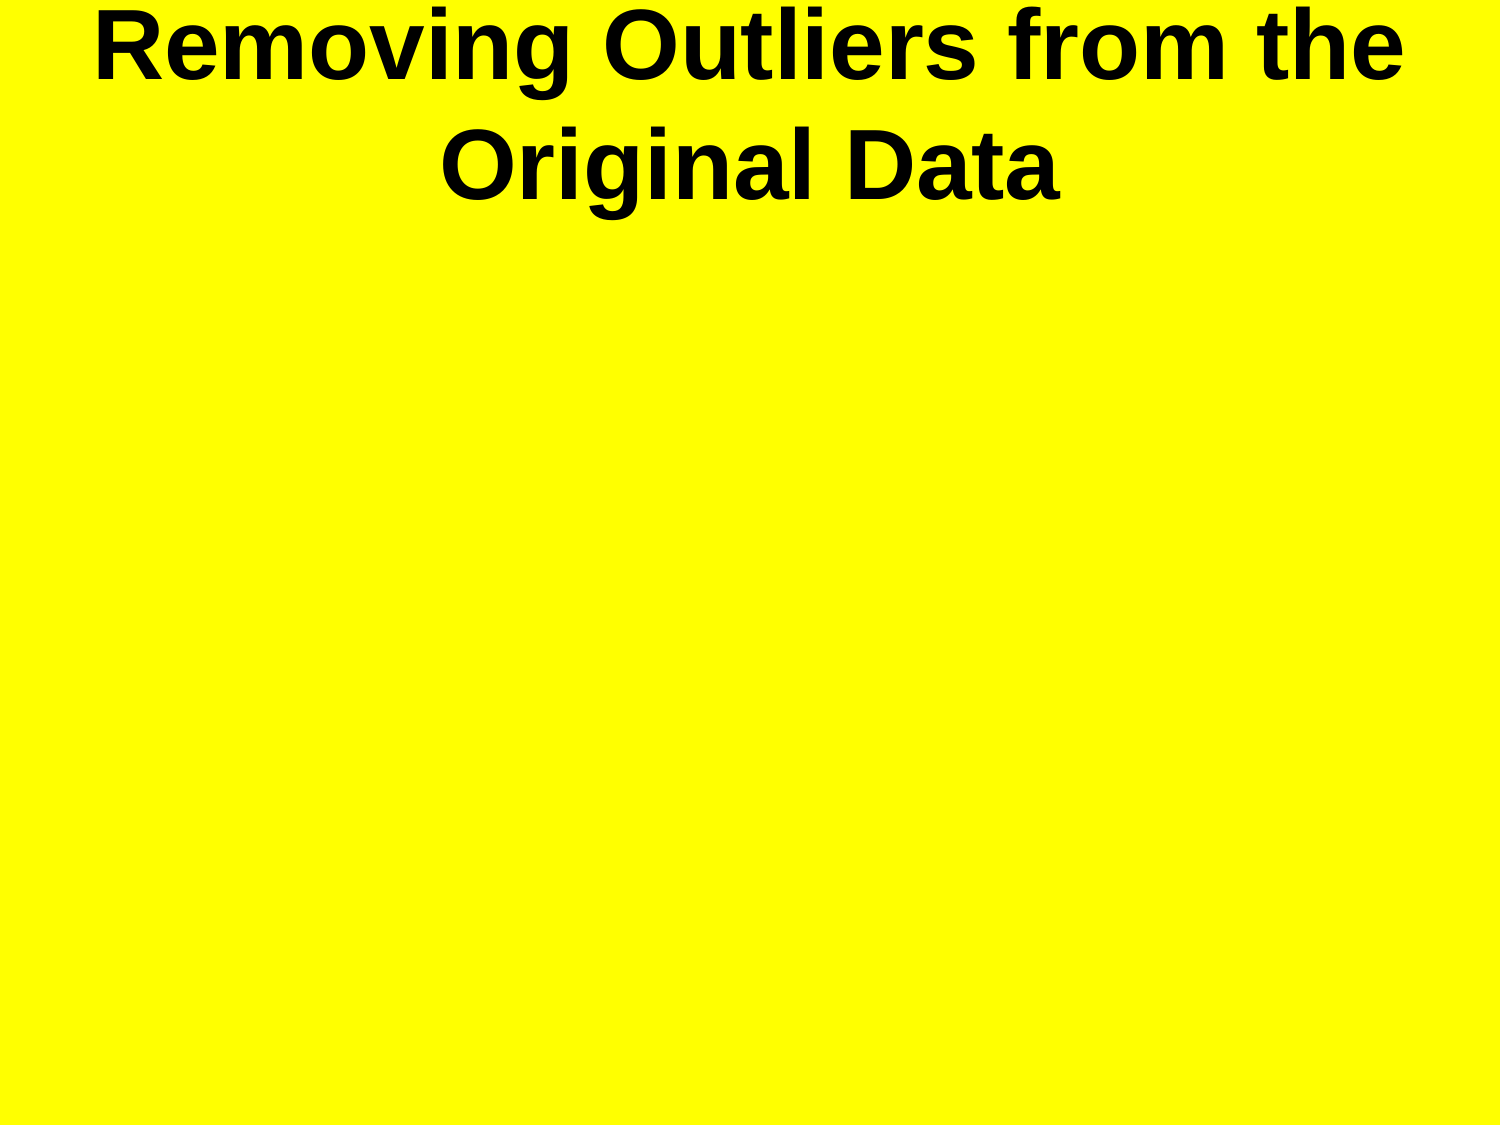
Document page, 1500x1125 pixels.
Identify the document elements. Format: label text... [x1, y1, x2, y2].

title Removing Outliers from the Original Data [0, 5, 1500, 194]
